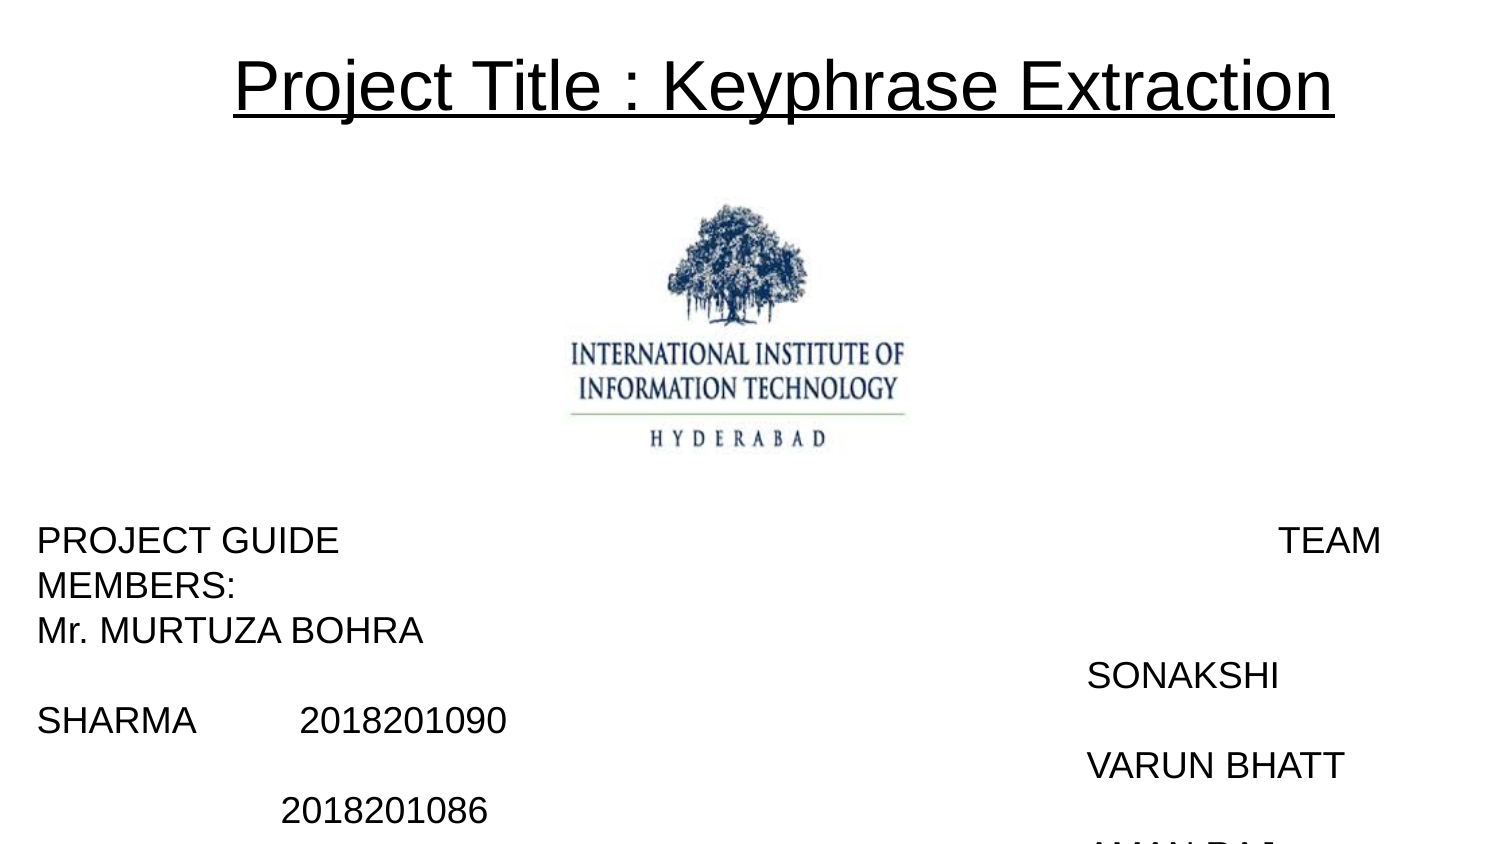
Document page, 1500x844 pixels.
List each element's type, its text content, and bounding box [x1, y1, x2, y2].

picture [563, 195, 913, 457]
title Project Title : Keyphrase Extraction [198, 26, 1370, 140]
subtitle PROJECT GUIDE TEAM MEMBERS: Mr. MURTUZA BOHRA SONAKSHI SHARMA 2018201090 VARUN BHATT 2018201086 AMAN RAJ 2018201085 MANIK LANGER 2018201092 [21, 456, 1420, 809]
